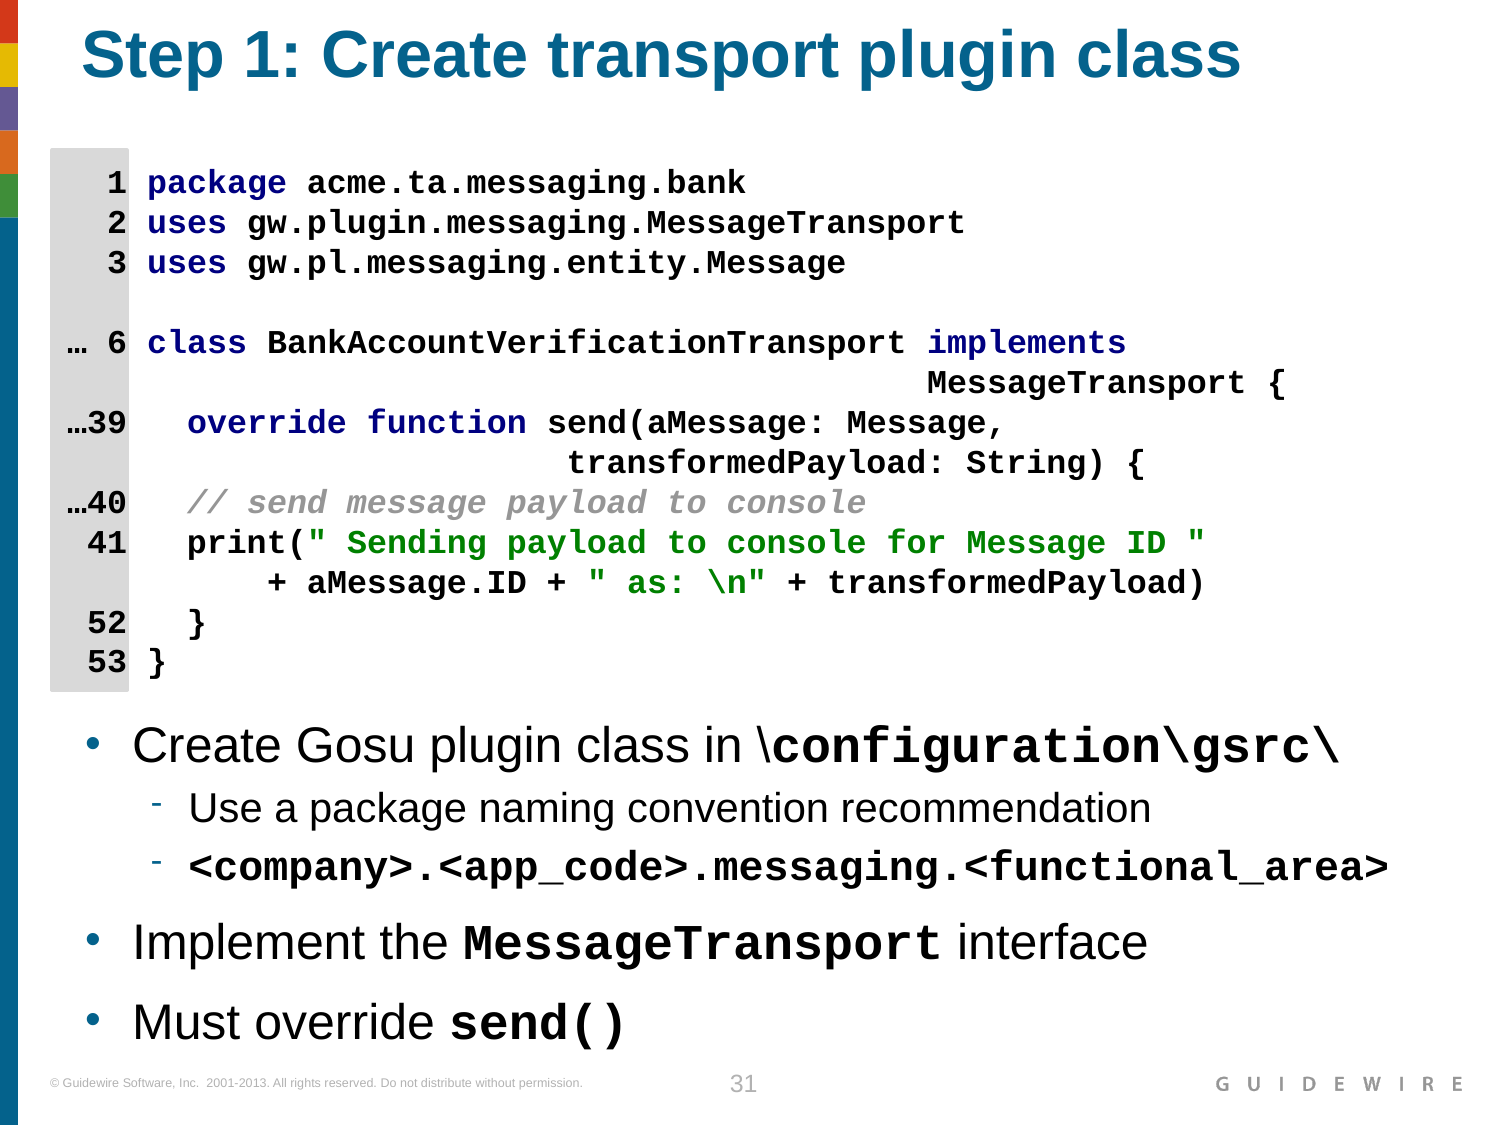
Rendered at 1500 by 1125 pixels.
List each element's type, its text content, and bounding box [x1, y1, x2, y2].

title Step 1: Create transport plugin class [81, 19, 1446, 142]
text_box 1 package acme.ta.messaging.bank 2 uses gw.plugin.messaging.MessageTransport 3 uses gw.pl.messaging.entity.Message … 6 class BankAccountVerificationTransport implements MessageTransport { …39 override function send(aMessage: Message, transformedPayload: String) { …40 // send message payload to console 41 print(" Sending payload to console for Message ID " + aMessage.ID + " as: \n" + transformedPayload) 52 } 53 } [52, 153, 1500, 687]
text_box [52, 149, 127, 153]
text_box [52, 687, 127, 691]
picture [1215, 1073, 1480, 1096]
list Create Gosu plugin class in \configuration\gsrc\ Use a package naming convention recommendation <company>.<app_code>.messaging.<functional_area> Implement the MessageTransport interface Must override send() [85, 712, 1450, 1050]
